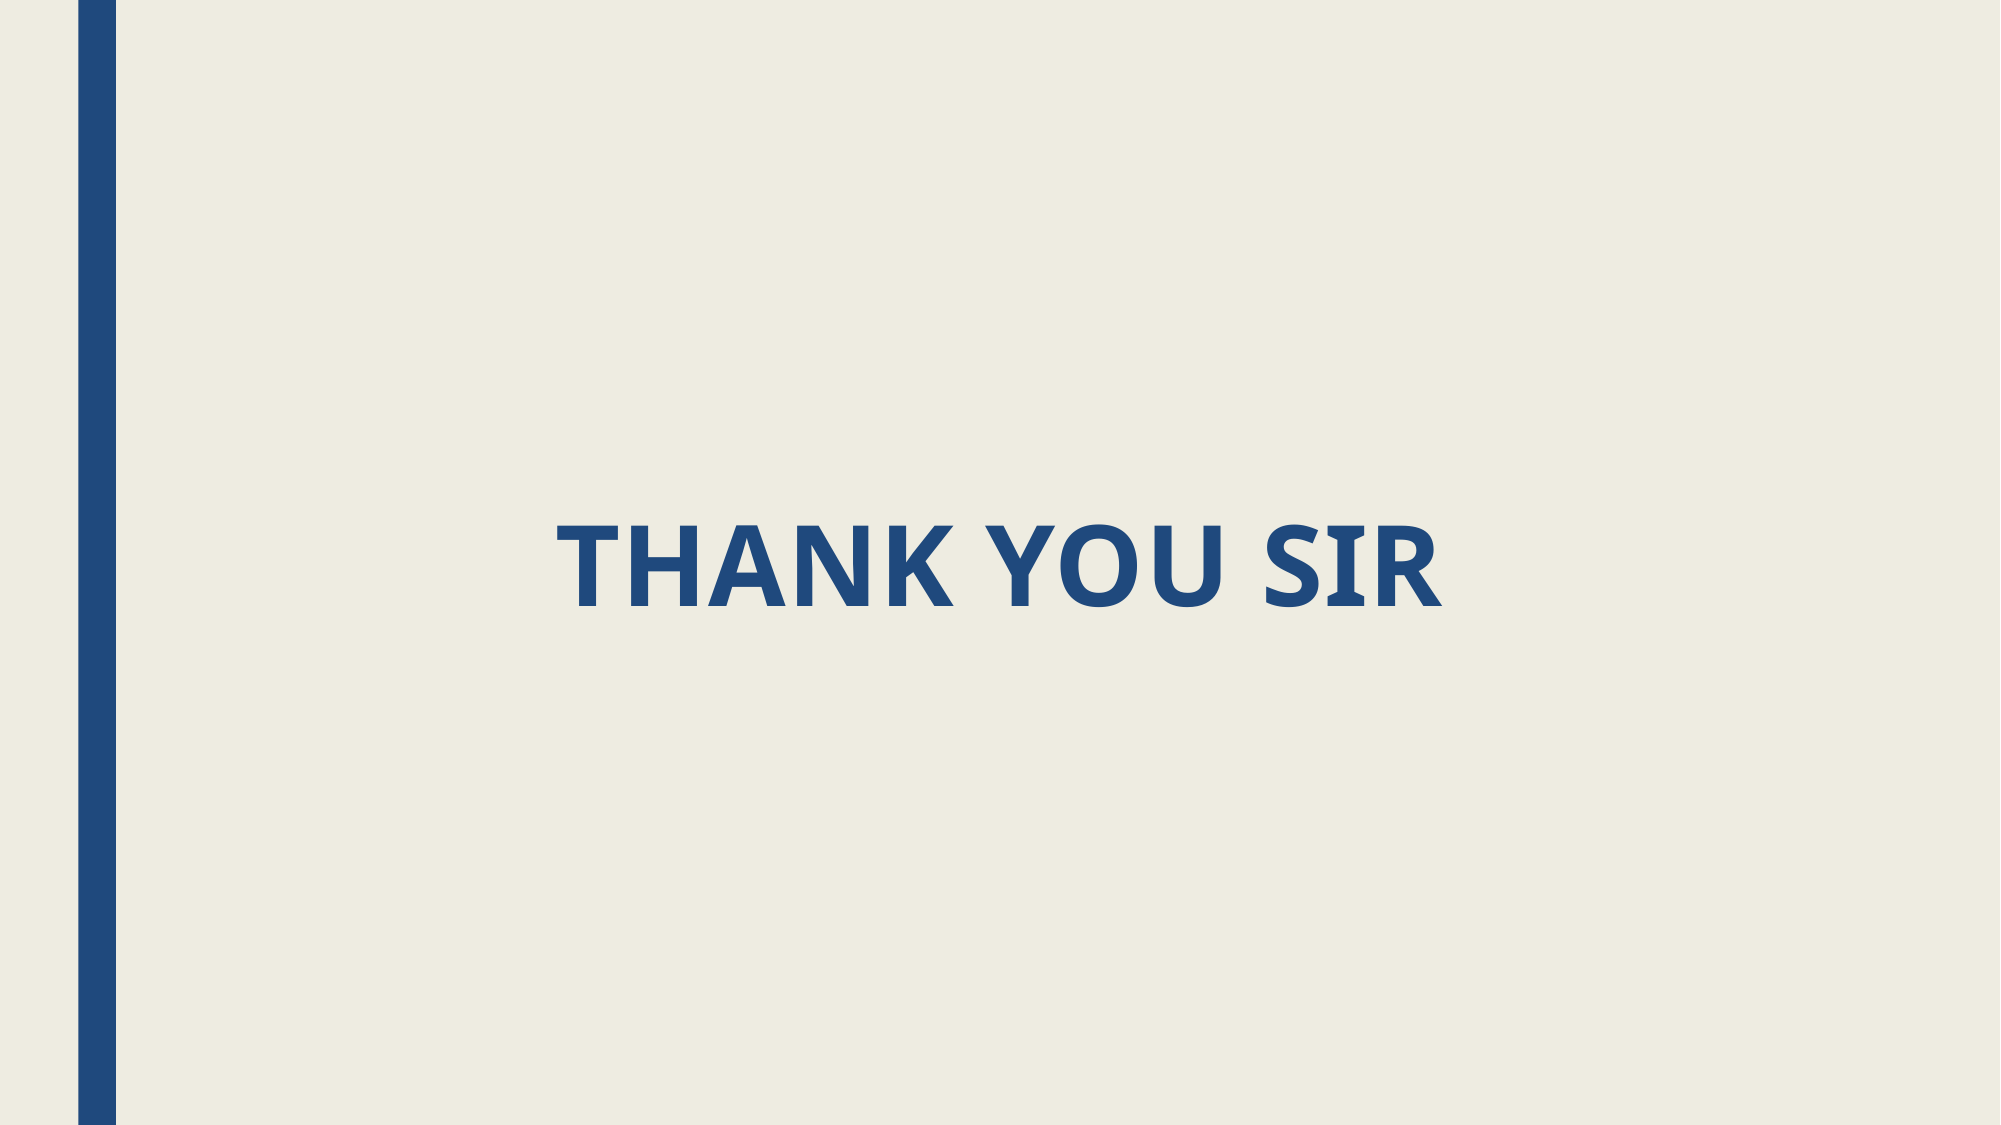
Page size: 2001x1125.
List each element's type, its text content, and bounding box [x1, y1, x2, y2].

text_box THANK YOU SIR [540, 486, 1460, 637]
